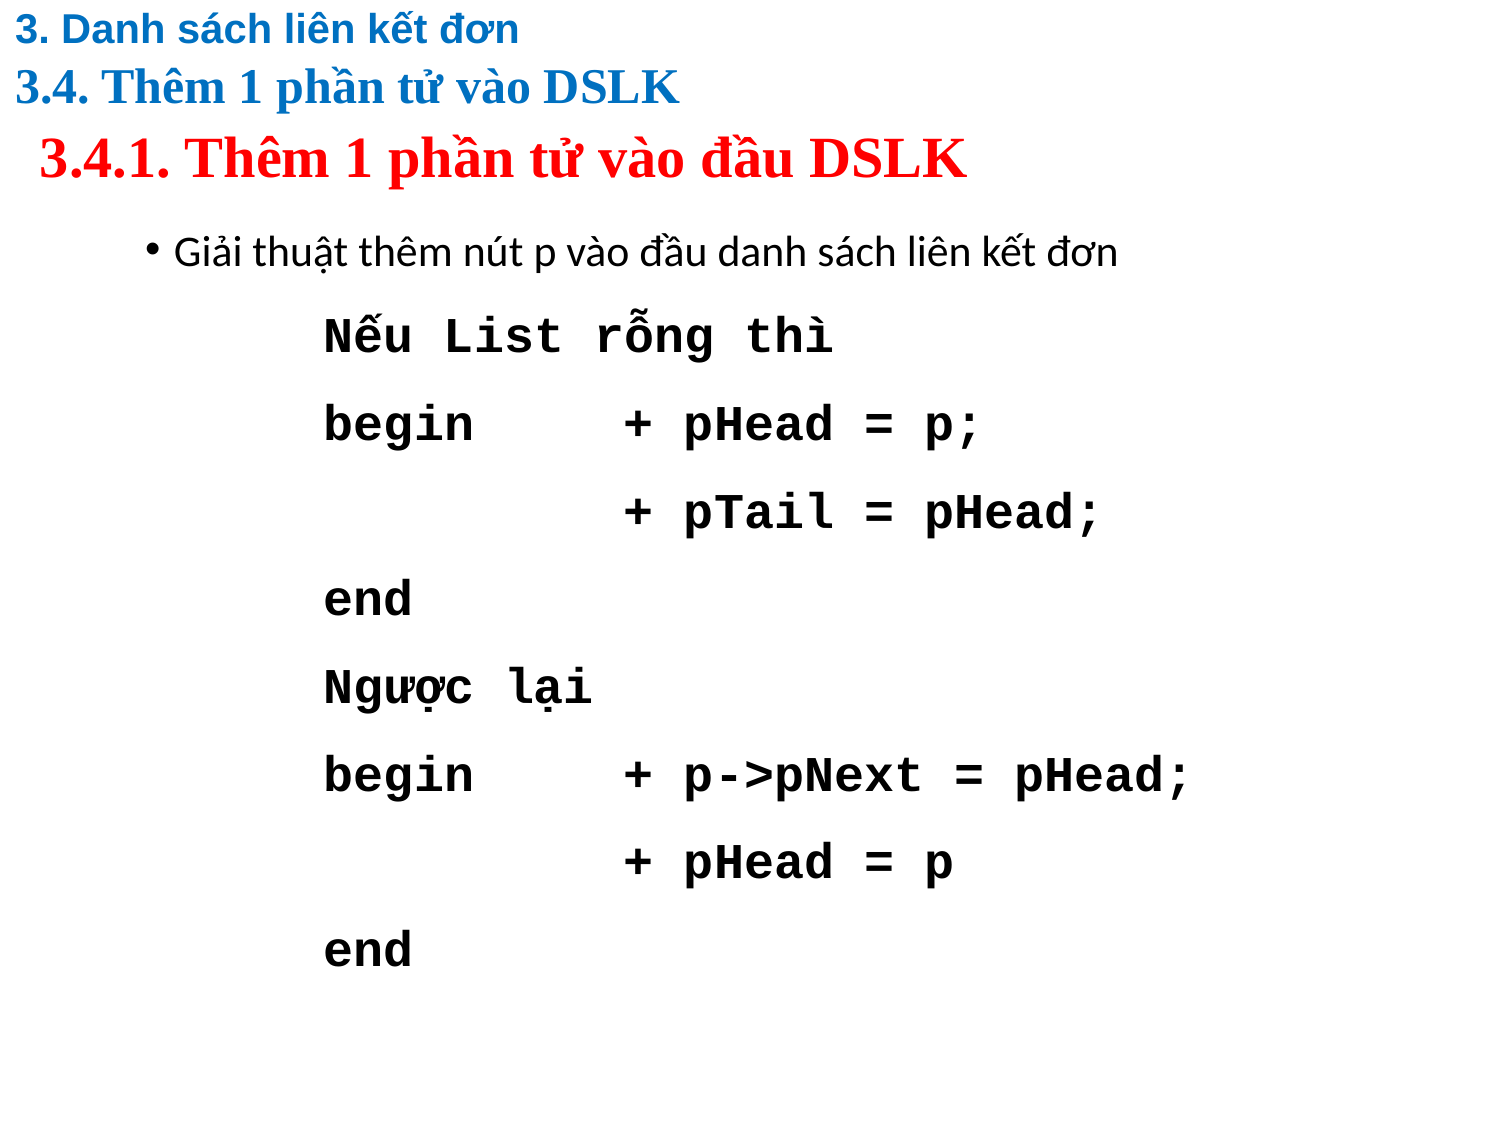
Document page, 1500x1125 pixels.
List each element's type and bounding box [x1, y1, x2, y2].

text_box [0, 0, 1256, 125]
list [130, 204, 1463, 1075]
title [24, 112, 1281, 205]
